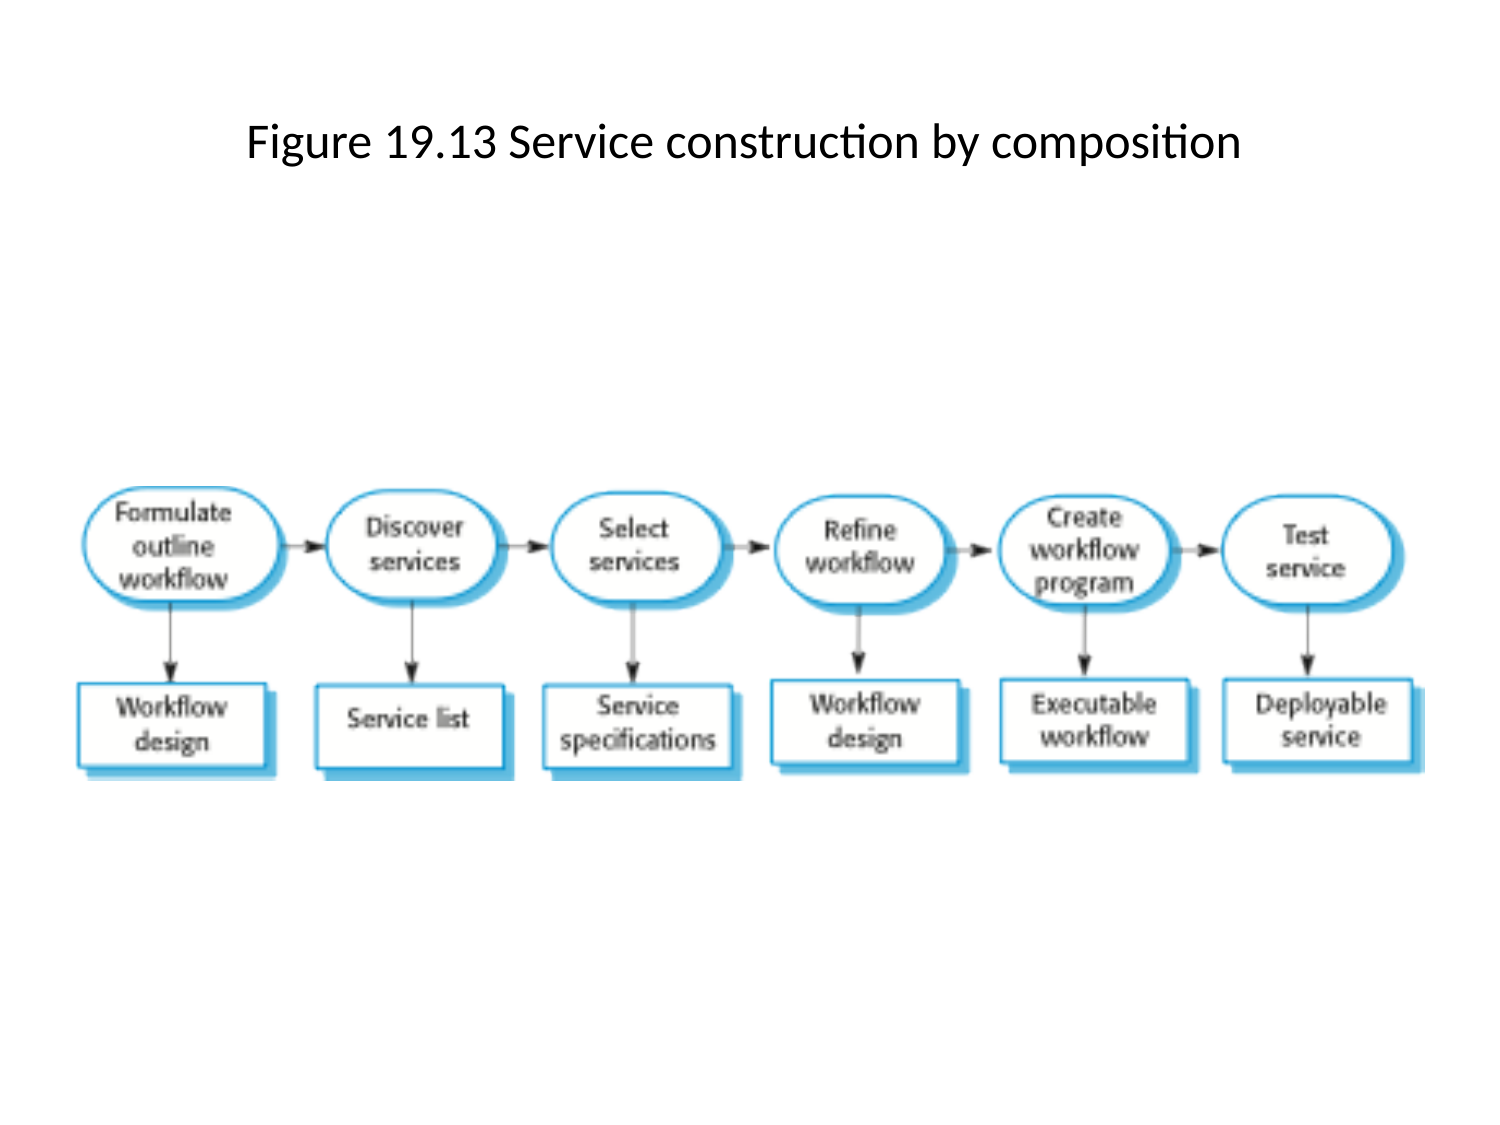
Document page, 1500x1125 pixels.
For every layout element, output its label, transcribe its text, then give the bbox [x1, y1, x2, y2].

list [74, 262, 1426, 1006]
title Figure 19.13 Service construction by composition [75, 45, 1425, 233]
